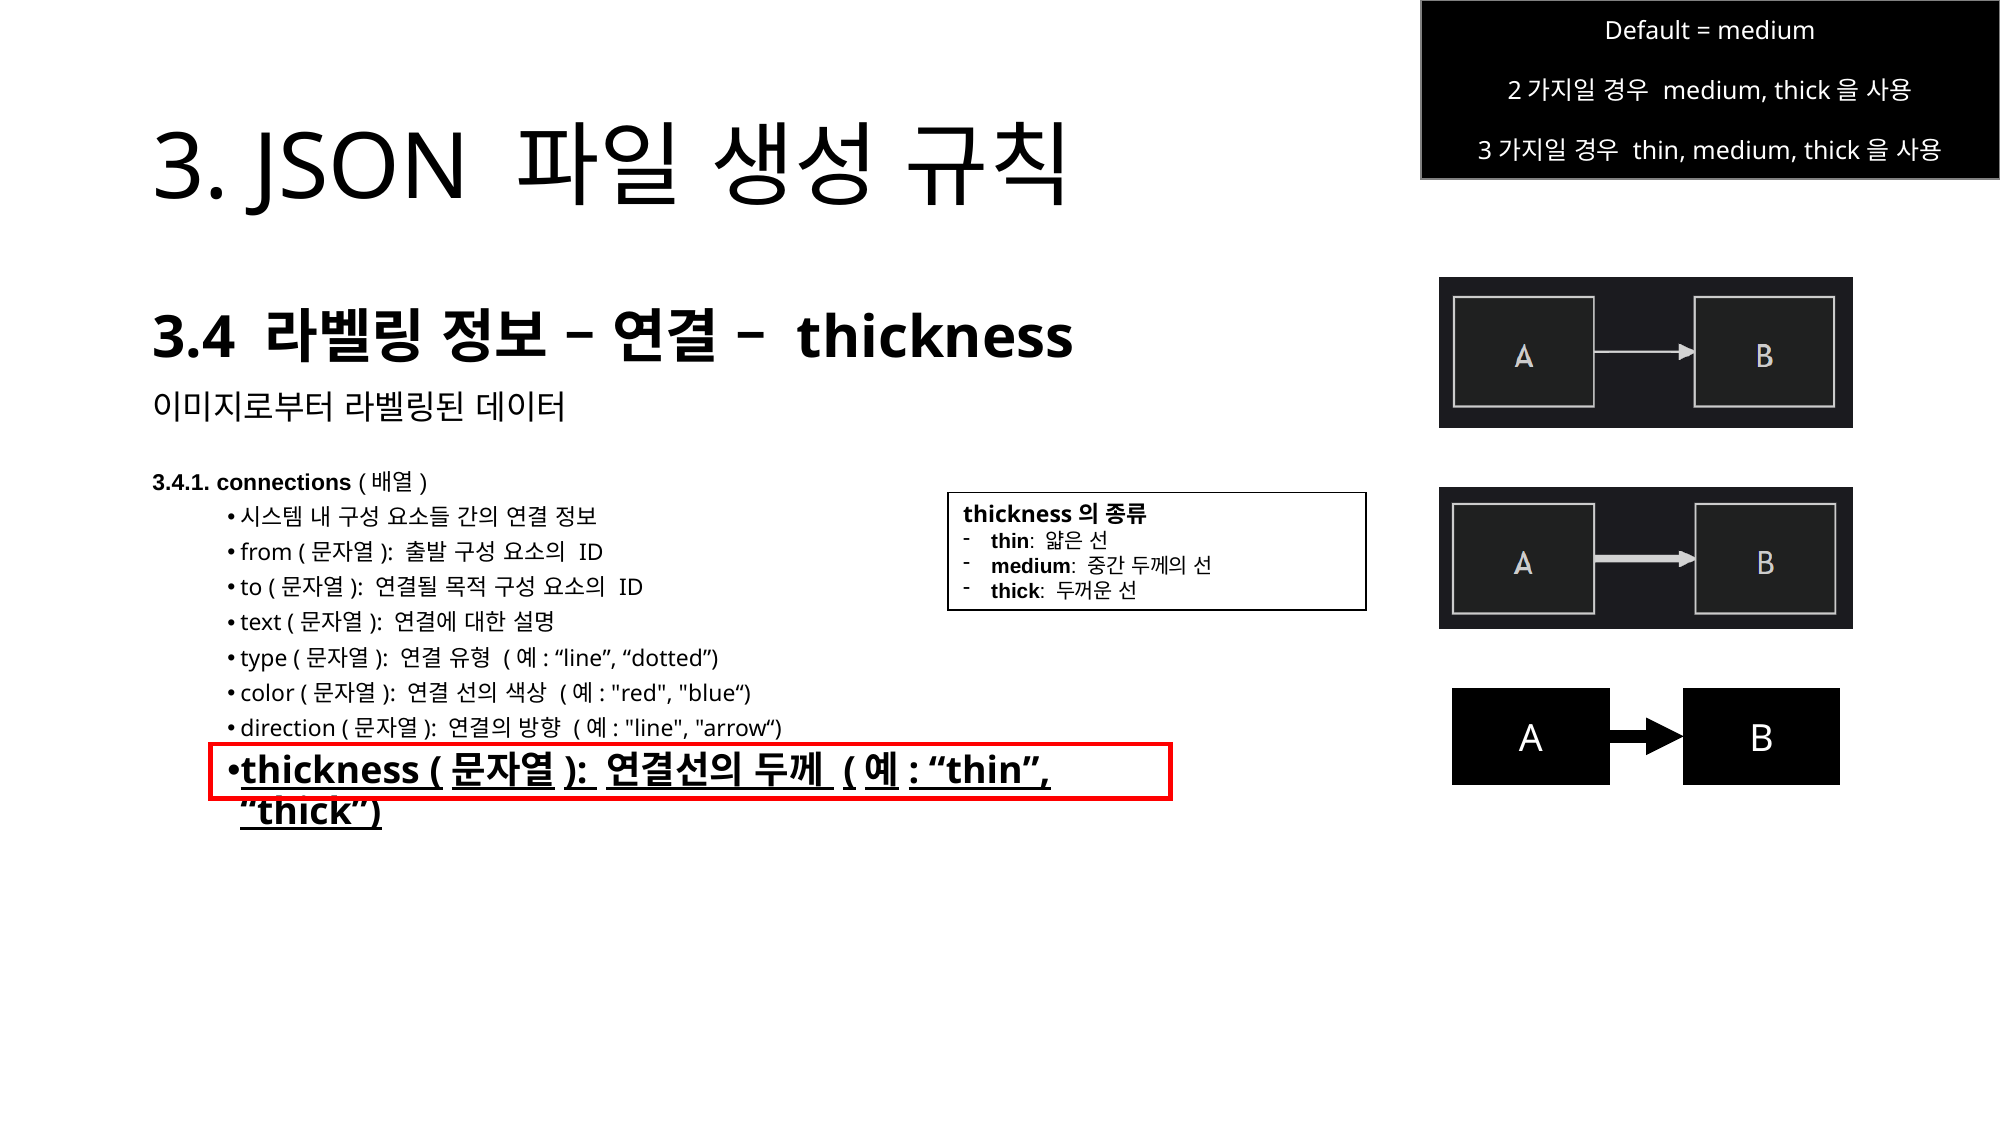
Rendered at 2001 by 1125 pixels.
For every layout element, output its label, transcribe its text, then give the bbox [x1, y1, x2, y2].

title 3. JSON 파일 생성 규칙 [137, 59, 1863, 278]
text_box thickness의 종류 thin: 얇은 선 medium: 중간 두께의 선 thick: 두꺼운 선 [948, 492, 1367, 610]
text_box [1452, 689, 1840, 784]
text_box [210, 743, 1171, 800]
list 3.4 라벨링 정보 – 연결 – thickness 이미지로부터 라벨링된 데이터 3.4.1. connections (배열) 시스템 내 구성 요소들 간의 연결 정보 from (문자열): 출발 구성 요소의 ID to (문자열): 연결될 목적 구성 요소의 ID text (문자열): 연결에 대한 설명 type (문자열): 연결 유형 (예: “line”, “dotted”) color (문자열): 연결 선의 색상 (예: "red", "blue“) direction (문자열): 연결의 방향 (예: "line", "arrow“) thickness (문자열): 연결선의 두께 (예: “thin”, “thick”) [137, 299, 1190, 1075]
text_box Default = medium 2가지일 경우 medium, thick을 사용 3가지일 경우 thin, medium, thick을 사용 [1420, 0, 2000, 180]
picture [1439, 277, 1853, 428]
picture [1439, 487, 1853, 629]
